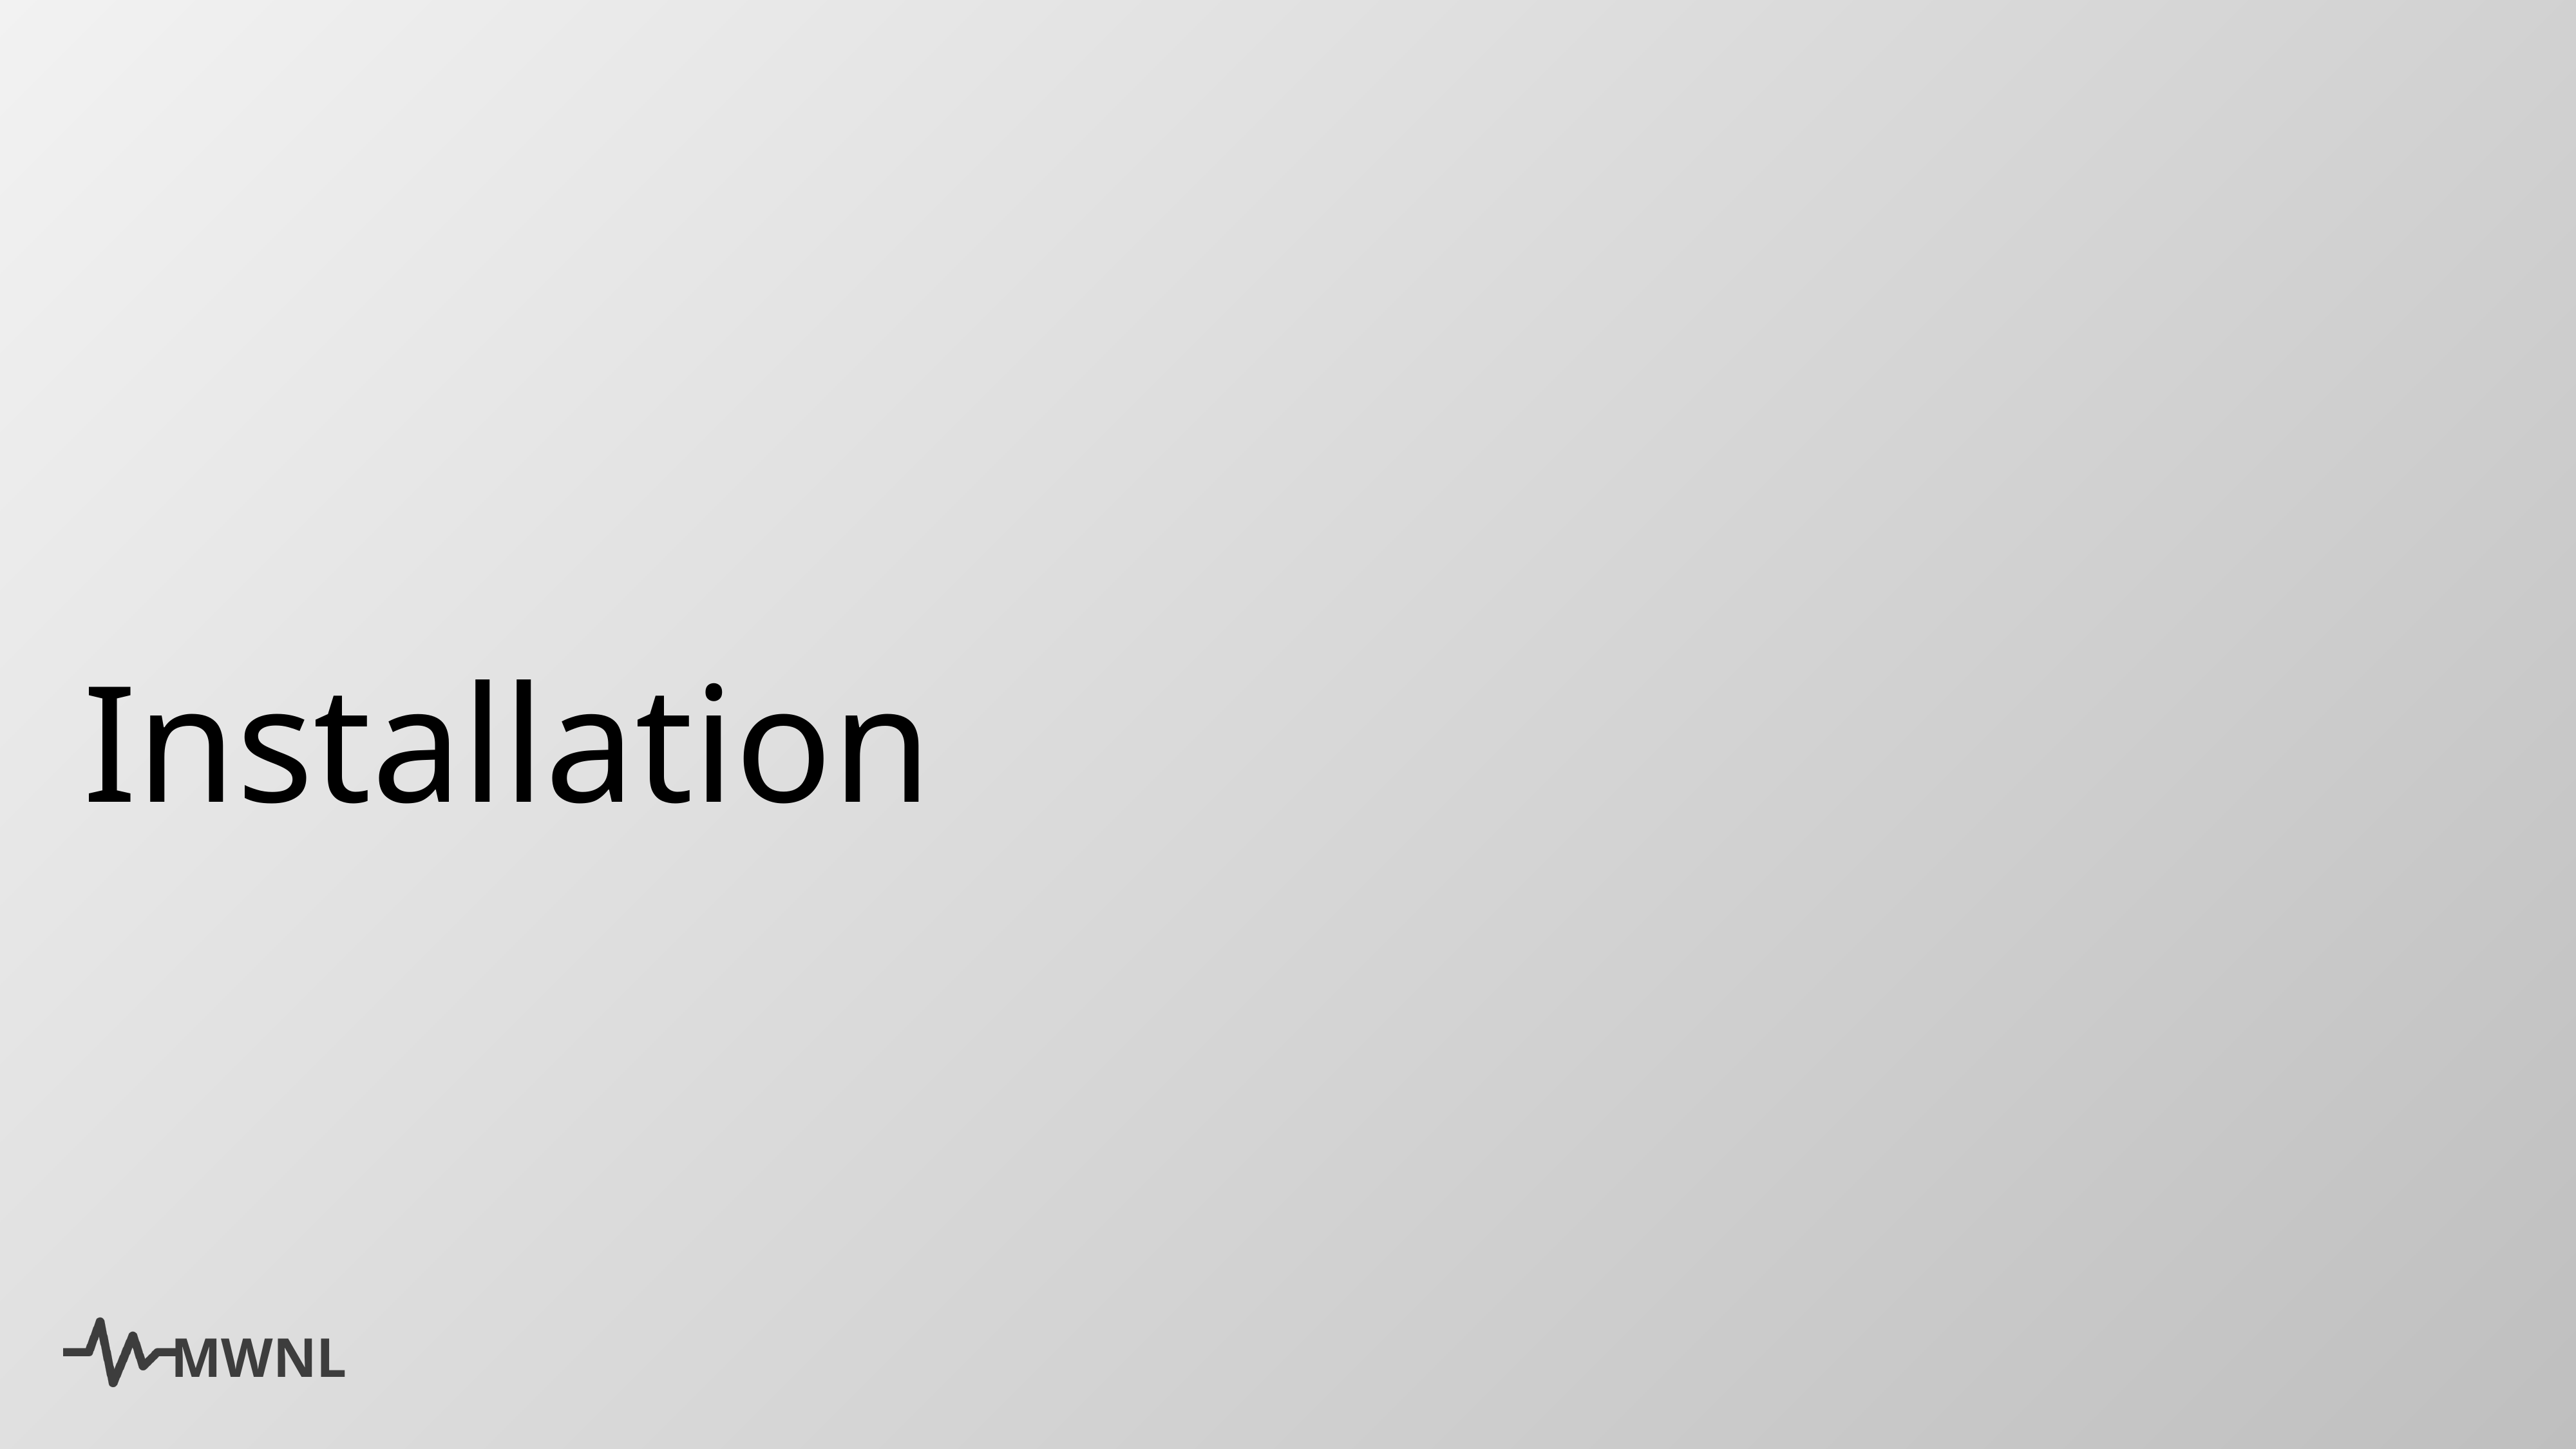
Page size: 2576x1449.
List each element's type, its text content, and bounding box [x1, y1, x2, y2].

picture [52, 1290, 189, 1414]
list Installation [73, 665, 2075, 835]
